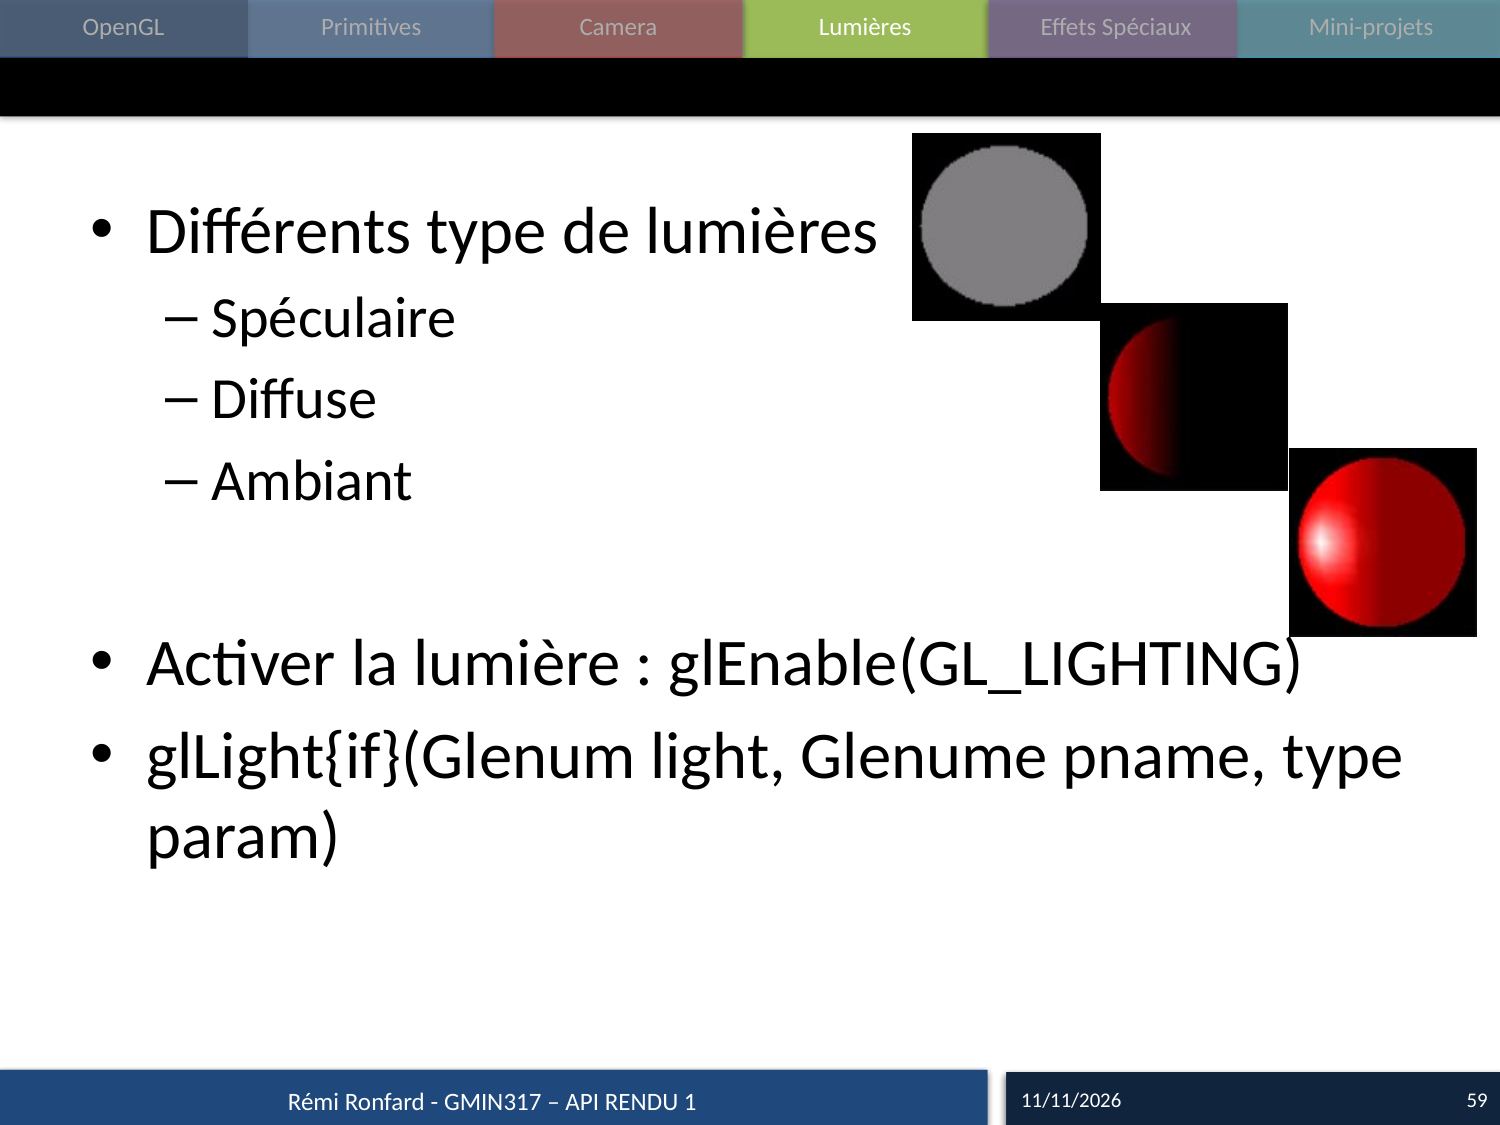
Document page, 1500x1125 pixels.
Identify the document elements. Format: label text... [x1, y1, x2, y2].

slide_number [1006, 1070, 1153, 1125]
slide_number 59 [1153, 1071, 1500, 1125]
list Différents type de lumières Spéculaire Diffuse Ambiant Activer la lumière : glEnable(GL_LIGHTING) glLight{if}(Glenum light, Glenume pname, type param) [75, 179, 1425, 1005]
picture [912, 132, 1477, 637]
footer Rémi Ronfard - GMIN317 – API RENDU 1 [0, 1072, 988, 1125]
